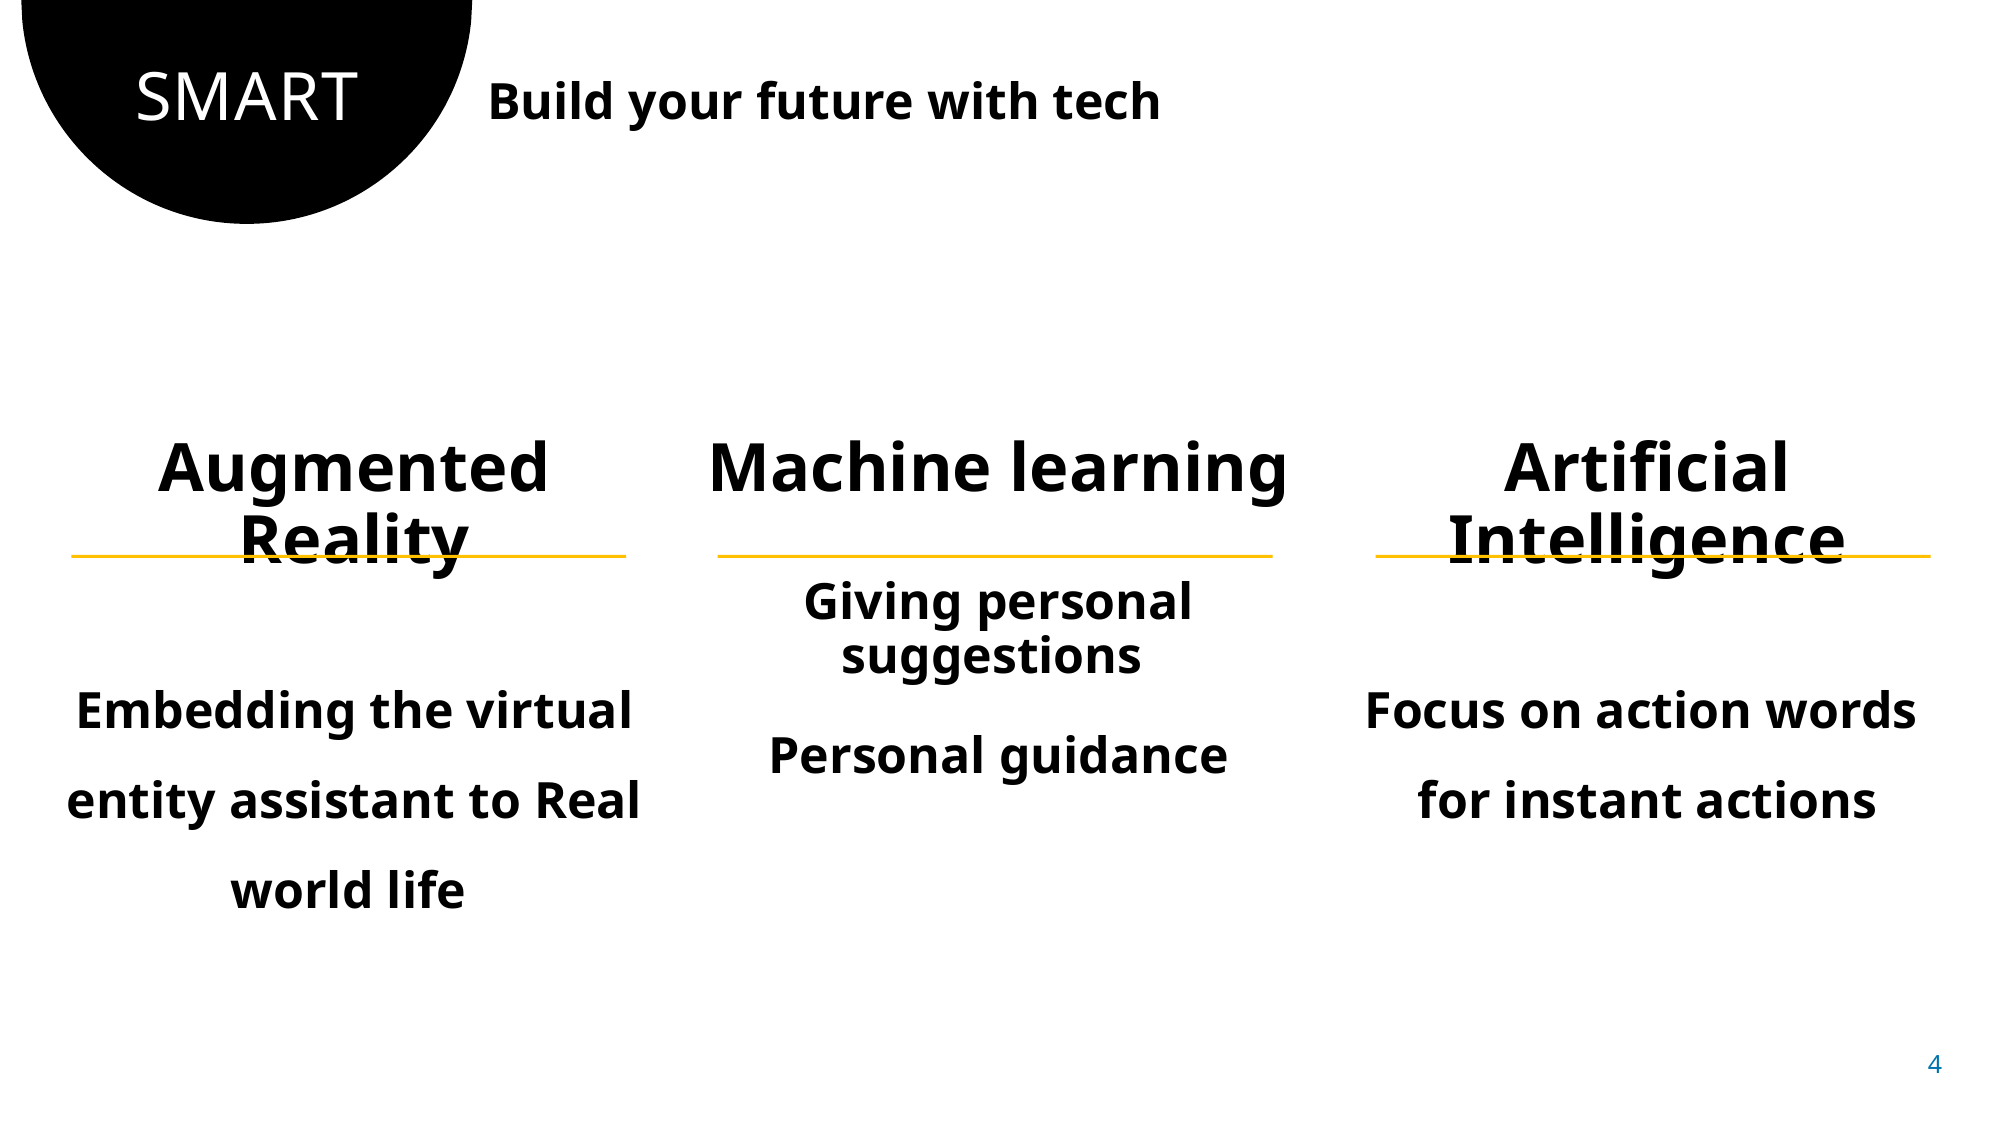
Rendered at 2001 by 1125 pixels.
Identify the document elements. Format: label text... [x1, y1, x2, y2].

text_box [1375, 554, 1932, 559]
list Artificial Intelligence Focus on action words for instant actions [1338, 426, 1958, 768]
list Machine learning Giving personal suggestions Personal guidance [683, 426, 1314, 796]
title SMART [51, 55, 442, 144]
list Build your future with tech [472, 68, 1963, 139]
text_box [717, 554, 1274, 559]
text_box [70, 554, 627, 559]
slide_number 4 [1875, 1036, 1958, 1096]
list Augmented Reality Embedding the virtual entity assistant to Real world life [50, 426, 660, 847]
